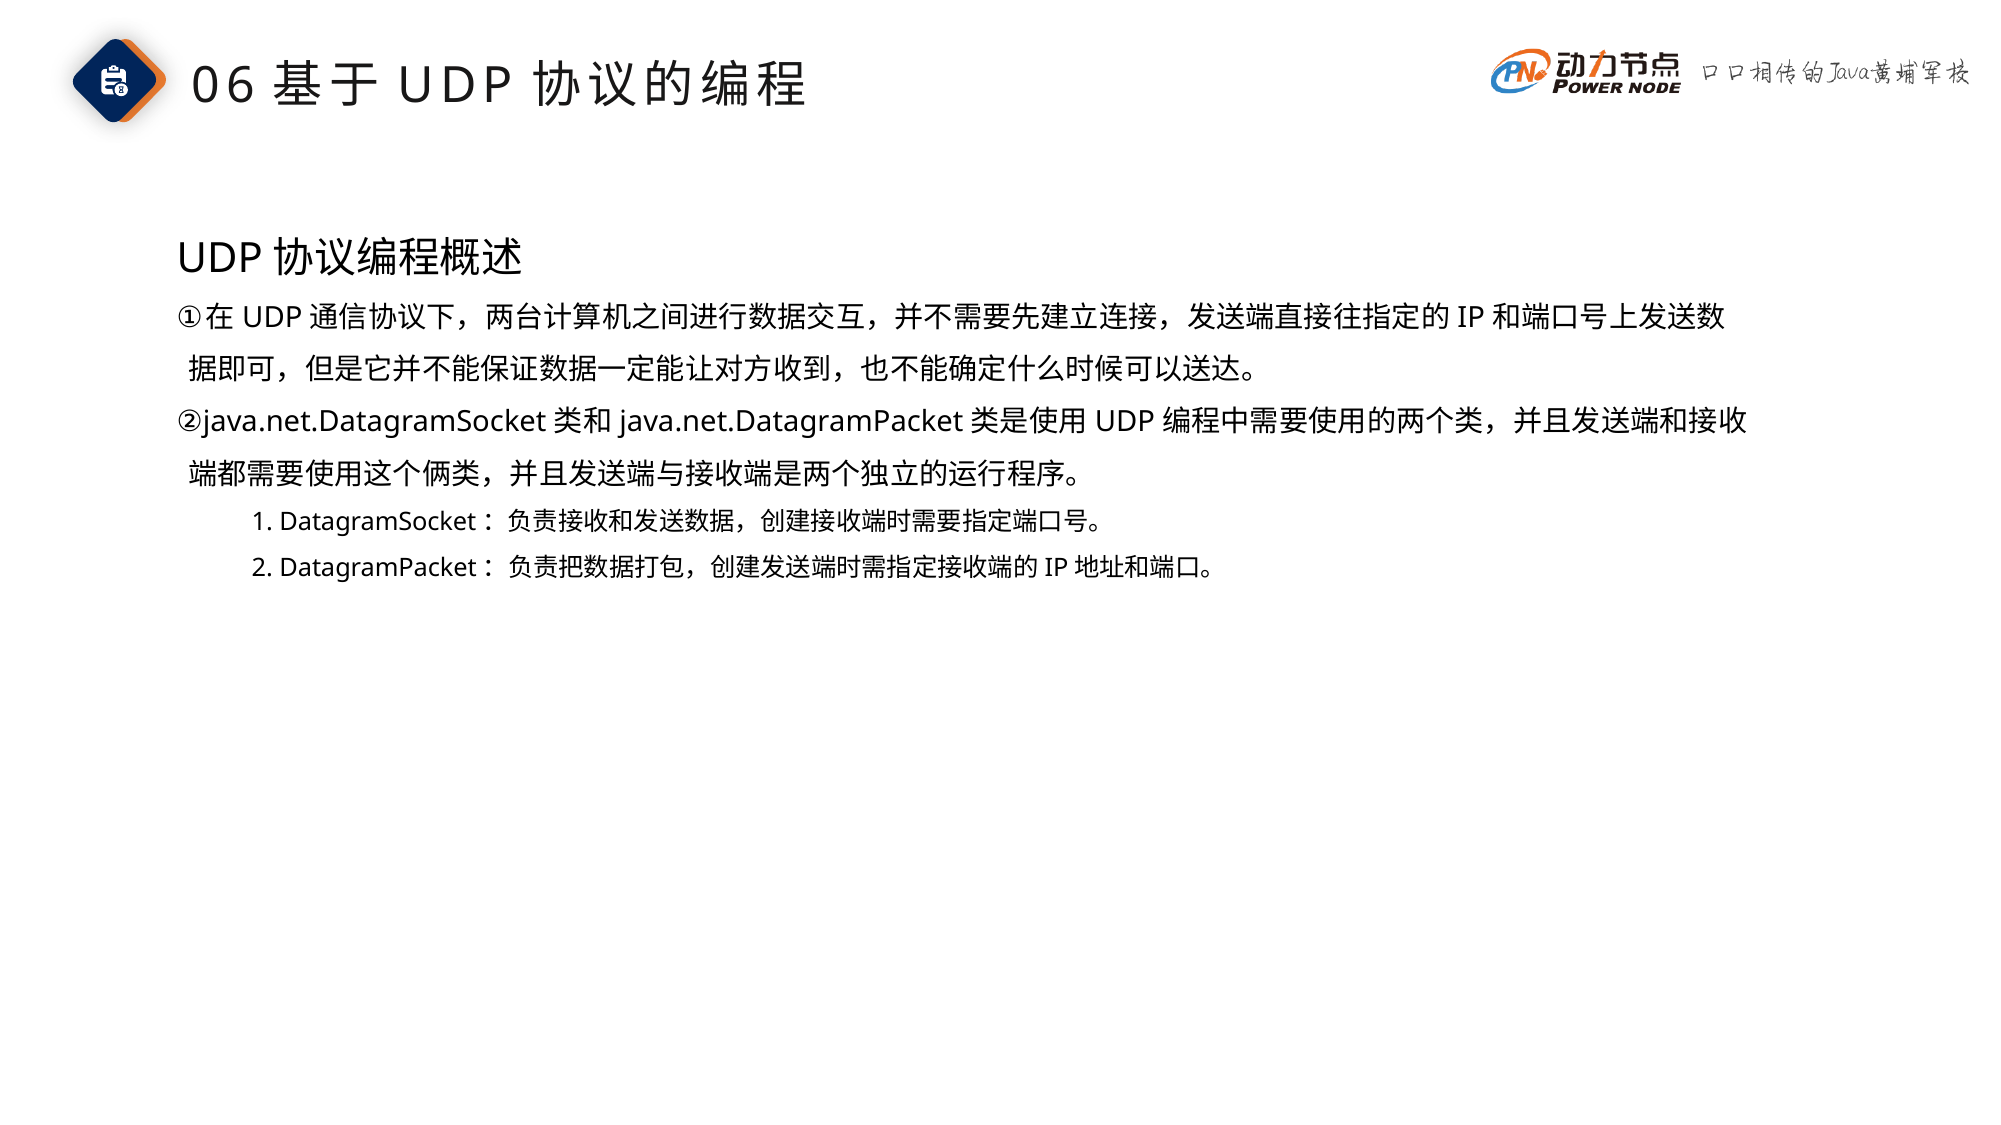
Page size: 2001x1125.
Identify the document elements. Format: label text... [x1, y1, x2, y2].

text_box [81, 48, 158, 113]
text_box 06基于UDP协议的编程 [176, 45, 1282, 127]
text_box UDP协议编程概述 在UDP通信协议下，两台计算机之间进行数据交互，并不需要先建立连接，发送端直接往指定的IP和端口号上发送数据即可，但是它并不能保证数据一定能让对方收到，也不能确定什么时候可以送达。 java.net.DatagramSocket类和java.net.DatagramPacket类是使用UDP编程中需要使用的两个类，并且发送端和接收端都需要使用这个俩类，并且发送端与接收端是两个独立的运行程序。 1. DatagramSocket：负责接收和发送数据，创建接收端时需要指定端口号。 2. DatagramPacket：负责把数据打包，创建发送端时需指定接收端的IP地址和端口。 [176, 181, 1749, 605]
picture [1450, 0, 2000, 154]
